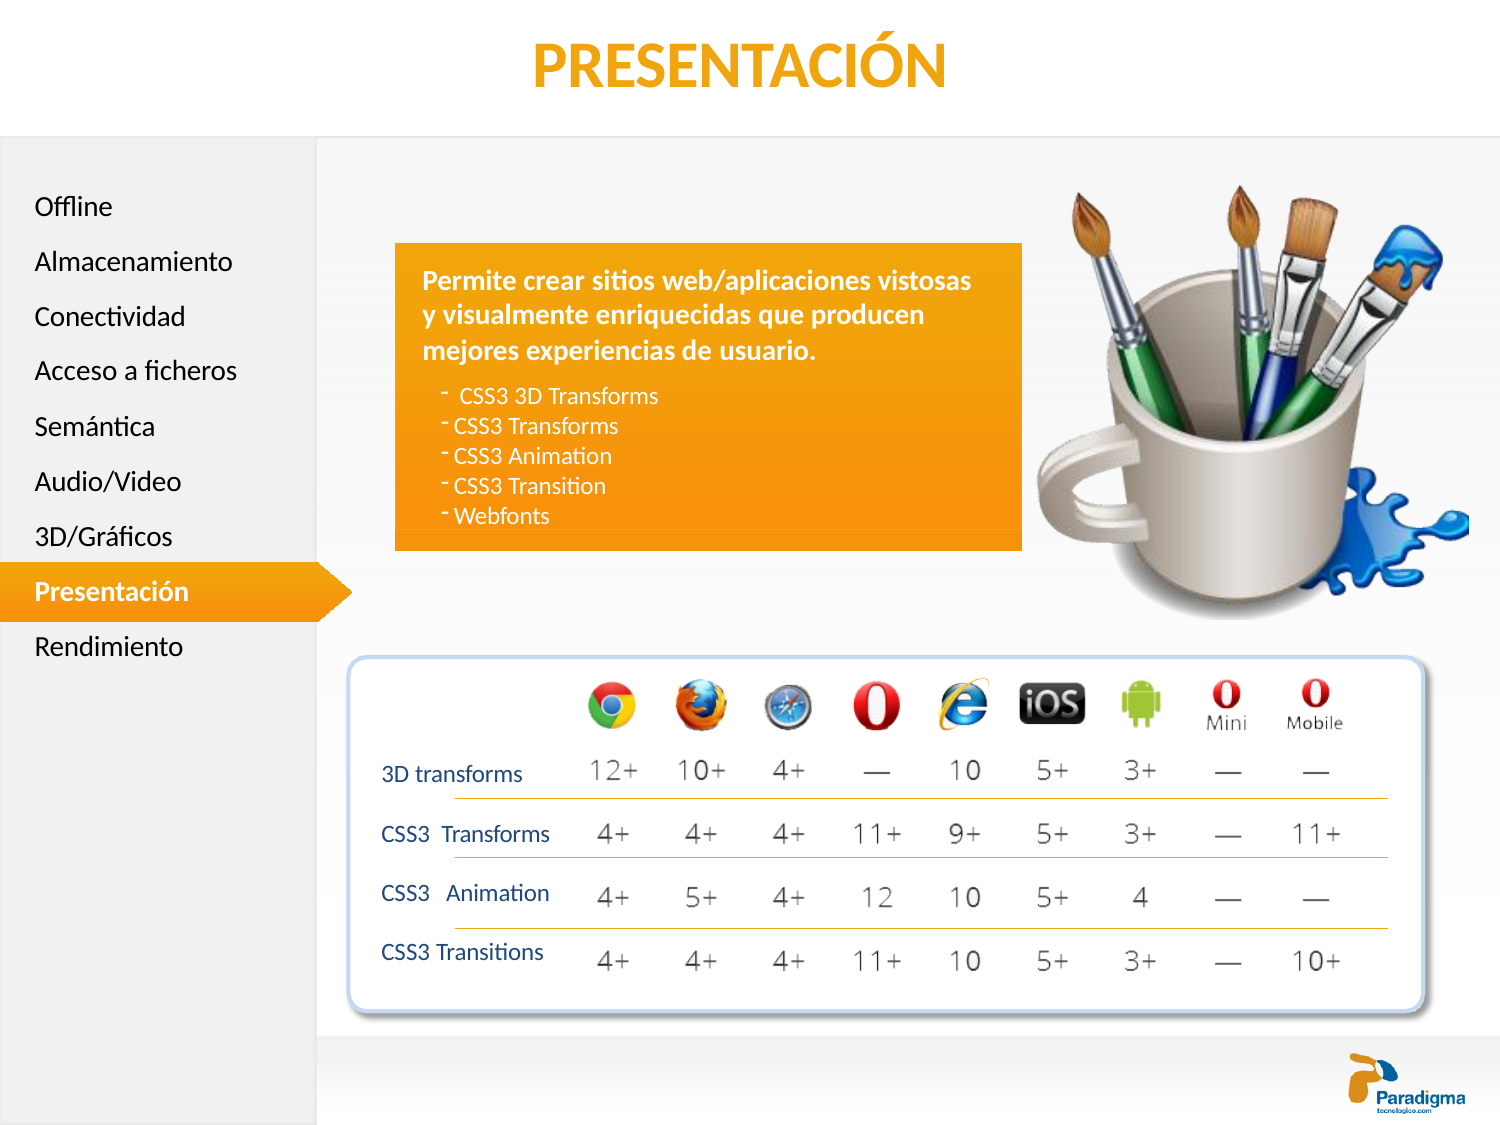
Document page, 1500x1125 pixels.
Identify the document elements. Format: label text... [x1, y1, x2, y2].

picture [352, 136, 1500, 1125]
title PRESENTACIÓN [204, 18, 1284, 209]
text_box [0, 136, 352, 1125]
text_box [341, 650, 1439, 1027]
